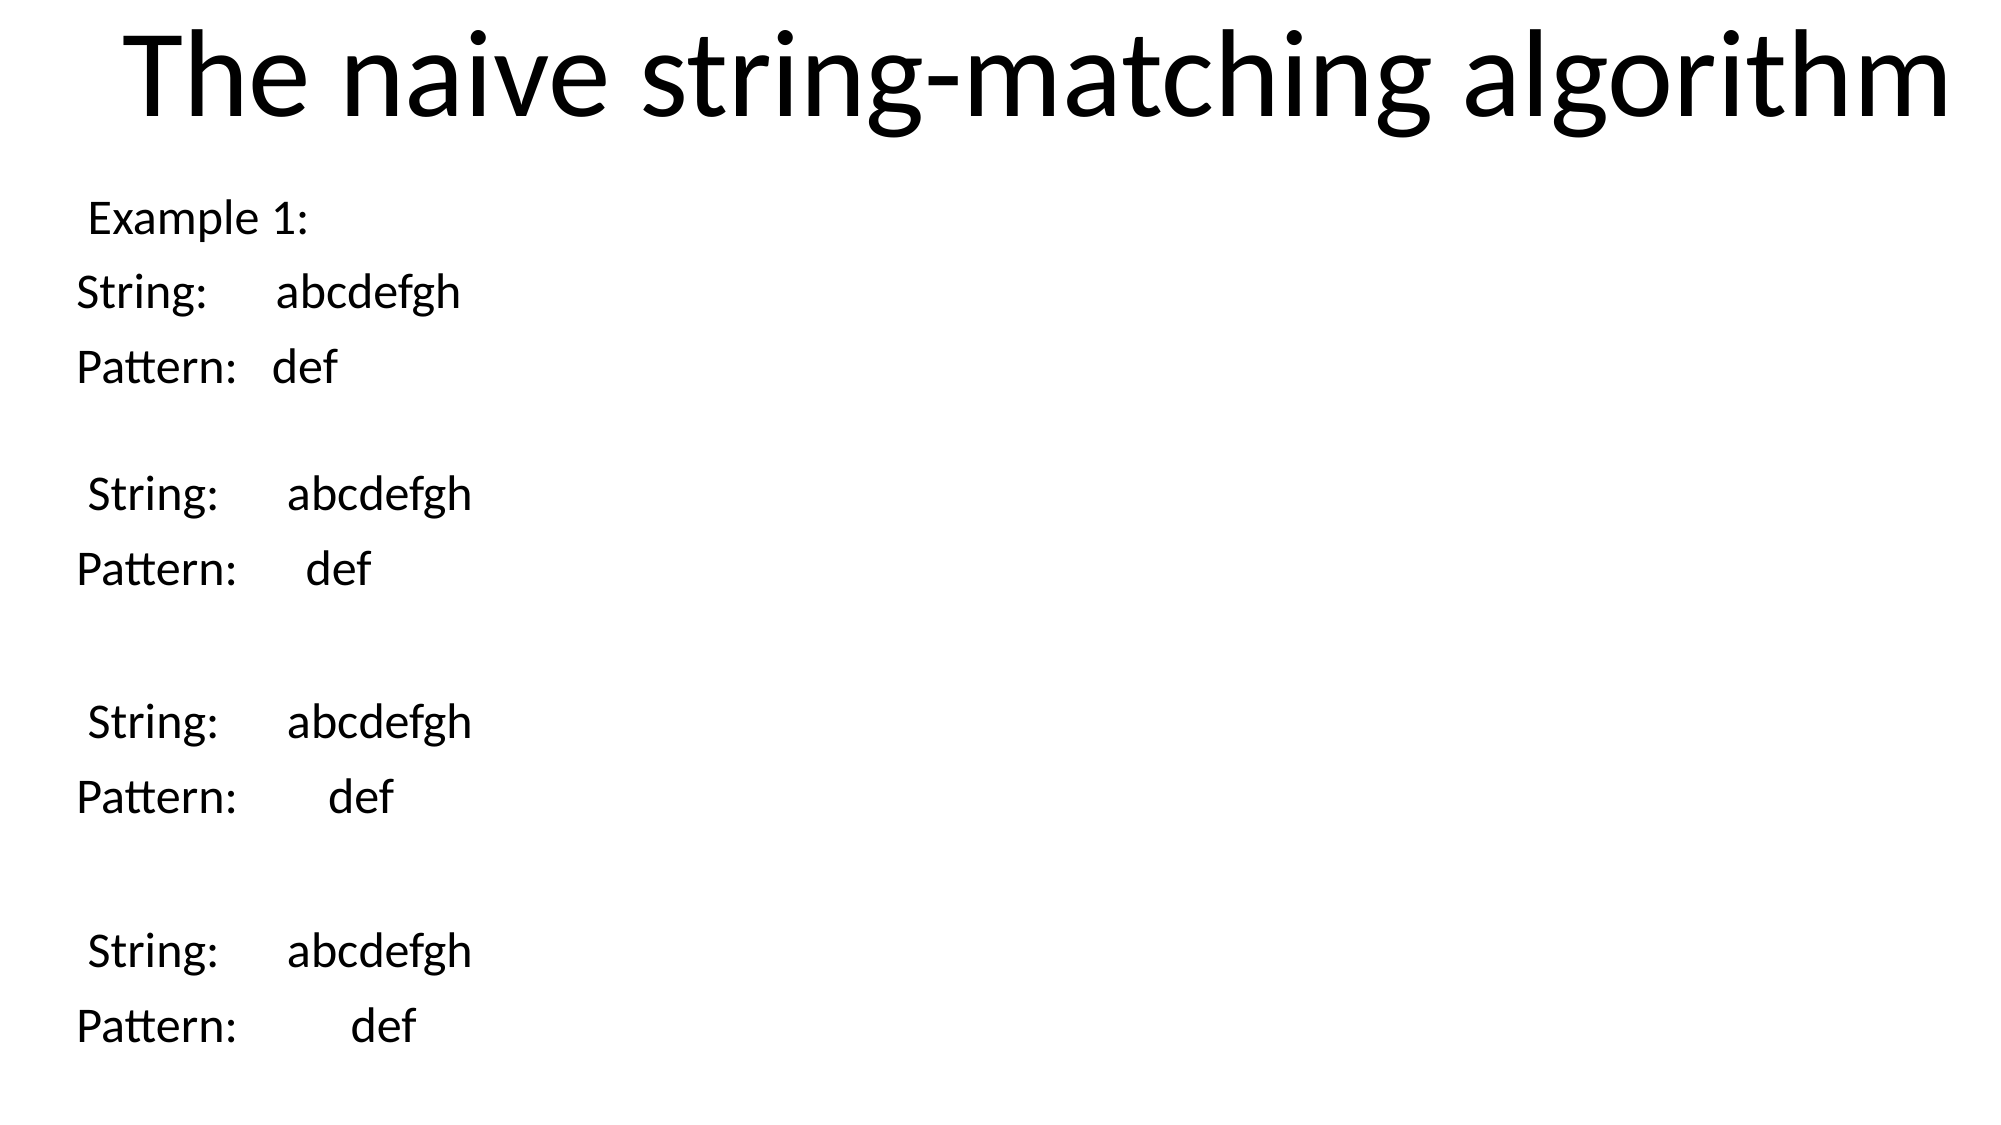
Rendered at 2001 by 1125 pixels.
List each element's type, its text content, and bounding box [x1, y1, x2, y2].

text_box String: abcdefgh Pattern: def [61, 916, 1787, 1089]
text_box String: abcdefgh Pattern: def [61, 459, 1787, 632]
title The naive string-matching algorithm [107, 0, 2000, 152]
list Example 1: String: abcdefgh Pattern: def [61, 183, 679, 374]
text_box String: abcdefgh Pattern: def [61, 688, 1787, 860]
